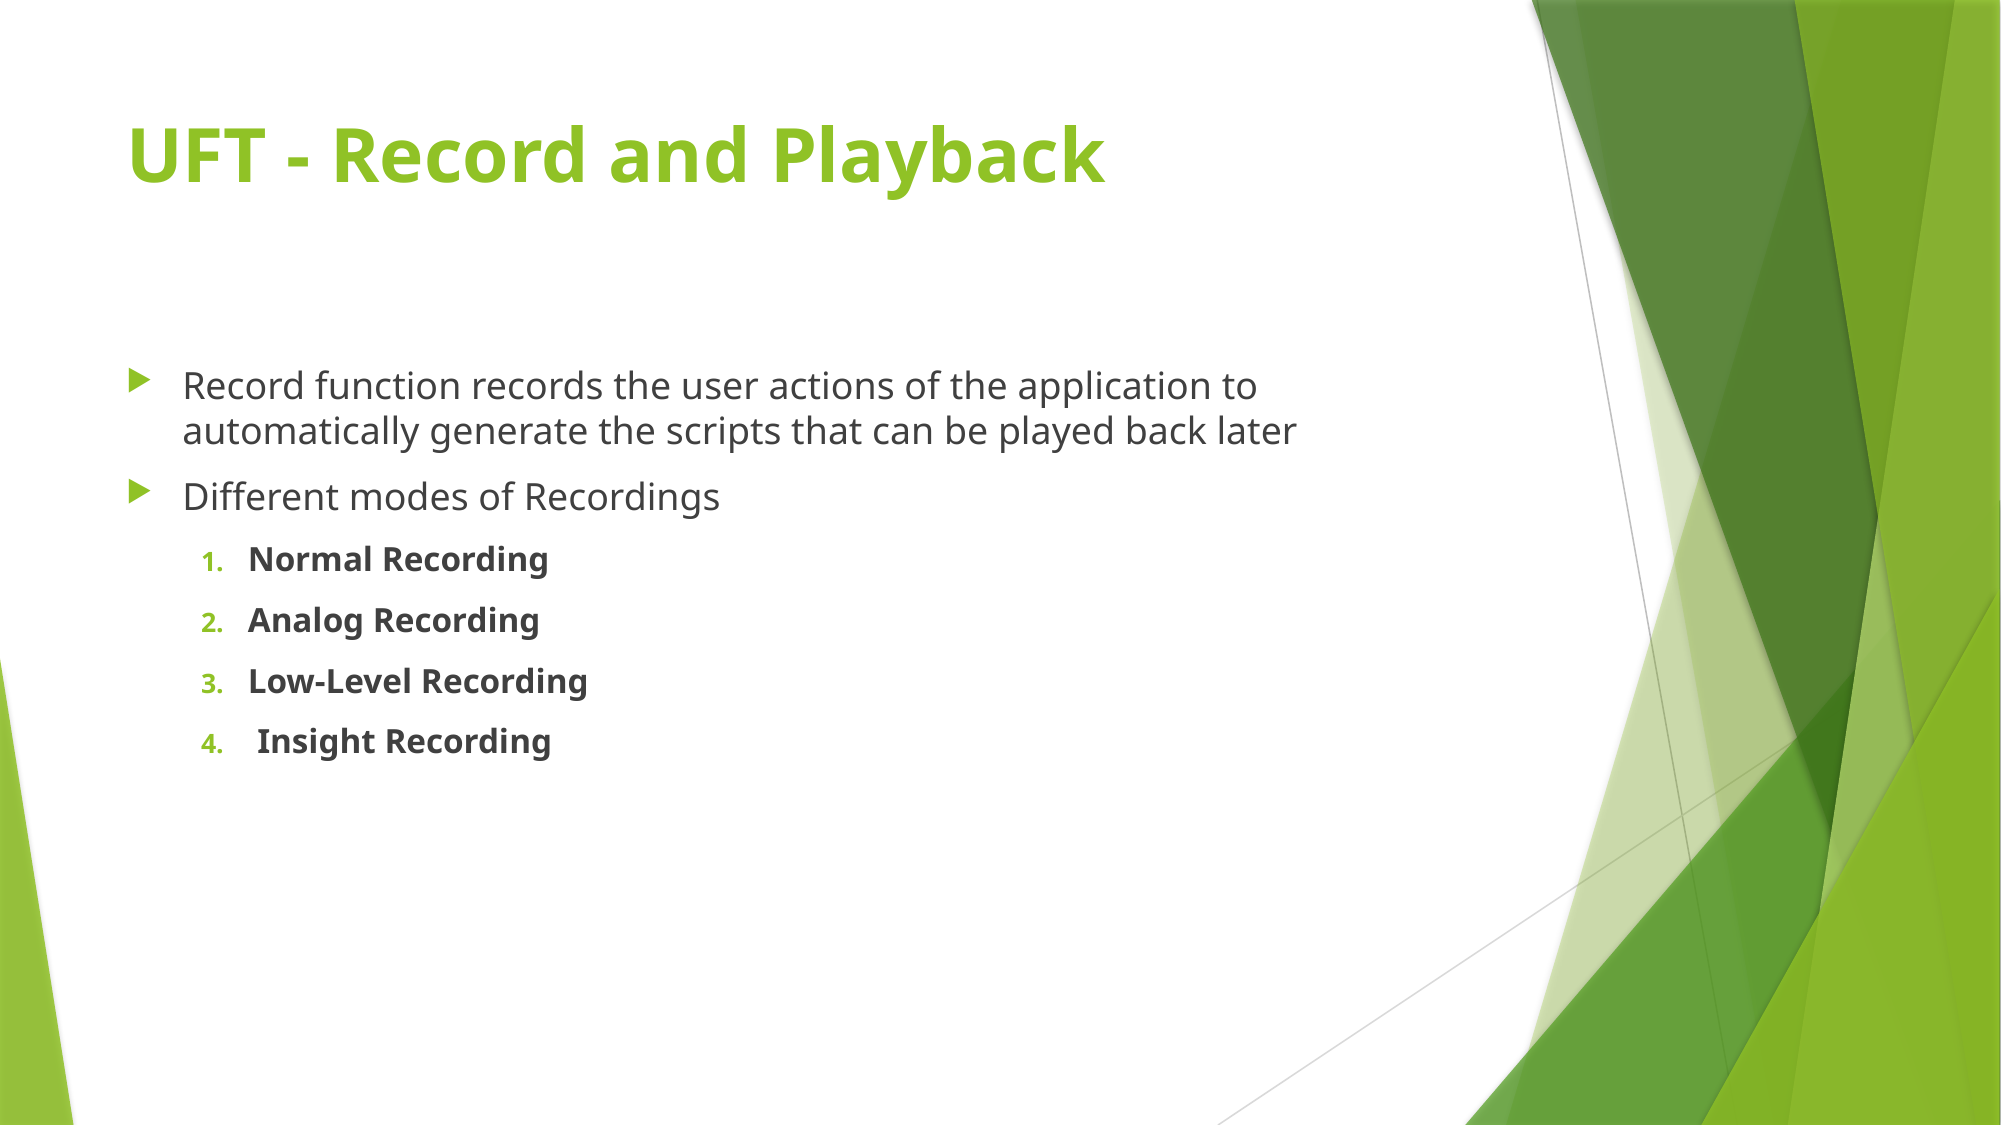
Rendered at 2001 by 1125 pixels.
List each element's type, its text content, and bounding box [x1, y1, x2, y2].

title UFT - Record and Playback [111, 99, 1522, 317]
list Record function records the user actions of the application to automatically generate the scripts that can be played back later Different modes of Recordings Normal Recording Analog Recording Low-Level Recording Insight Recording [111, 354, 1522, 992]
